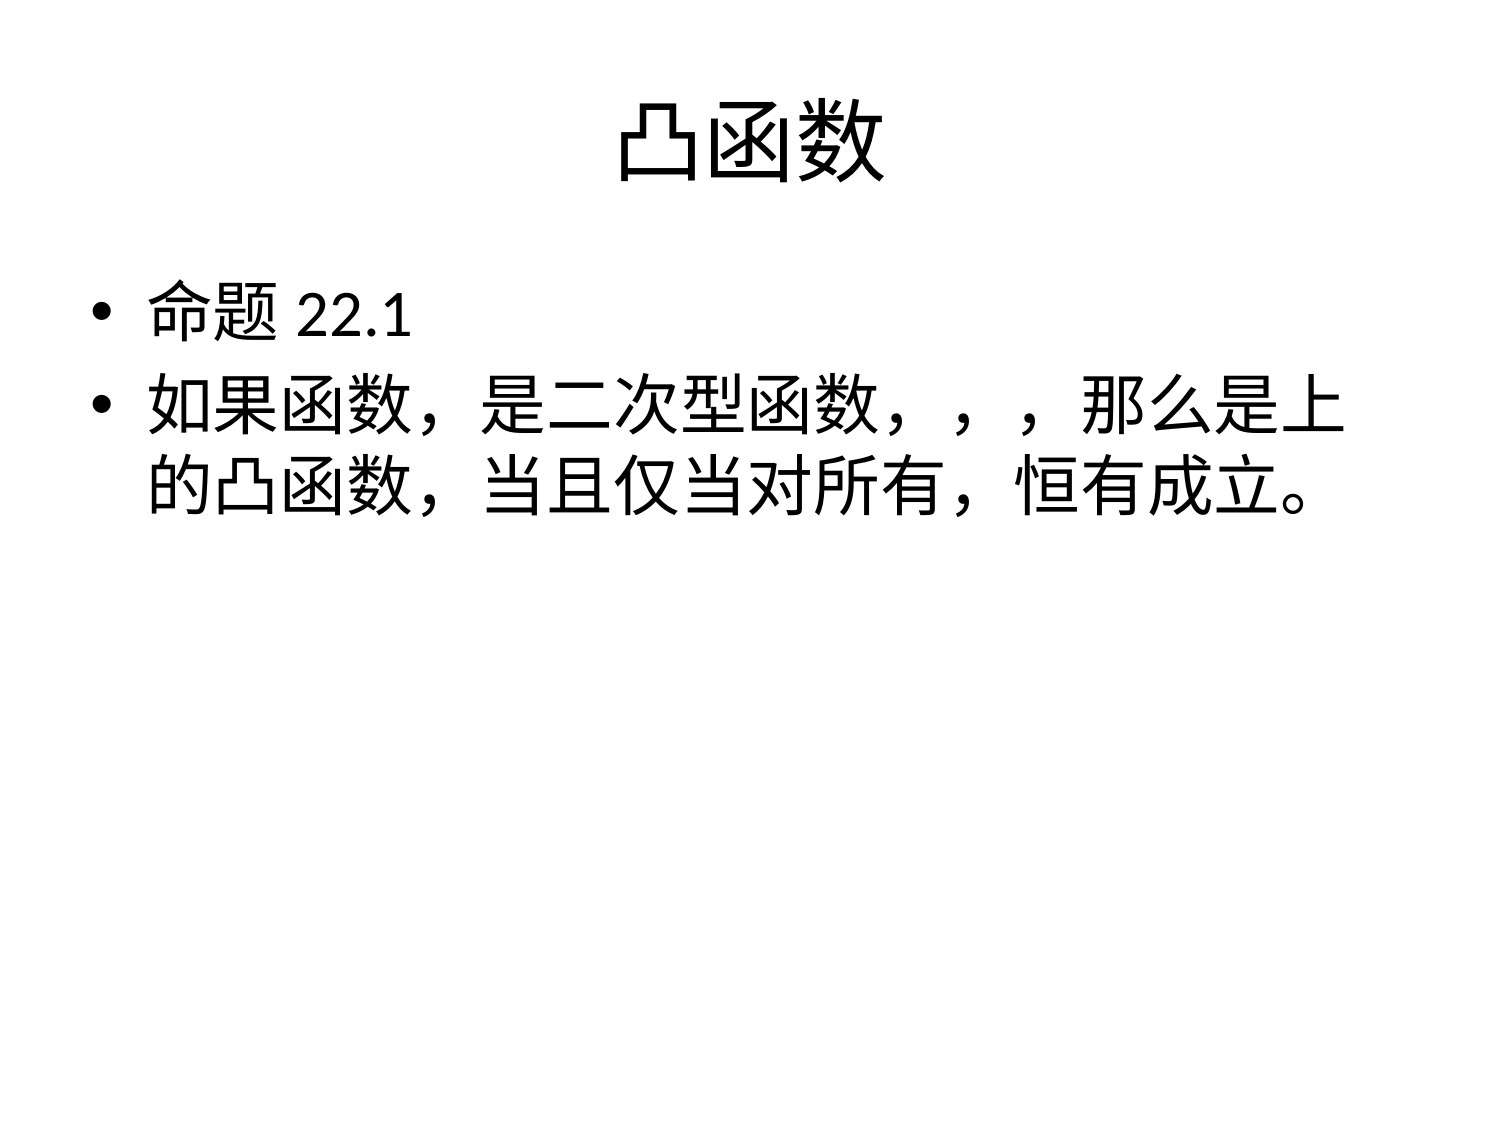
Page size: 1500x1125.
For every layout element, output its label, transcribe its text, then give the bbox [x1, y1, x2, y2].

title 凸函数 [75, 45, 1425, 233]
